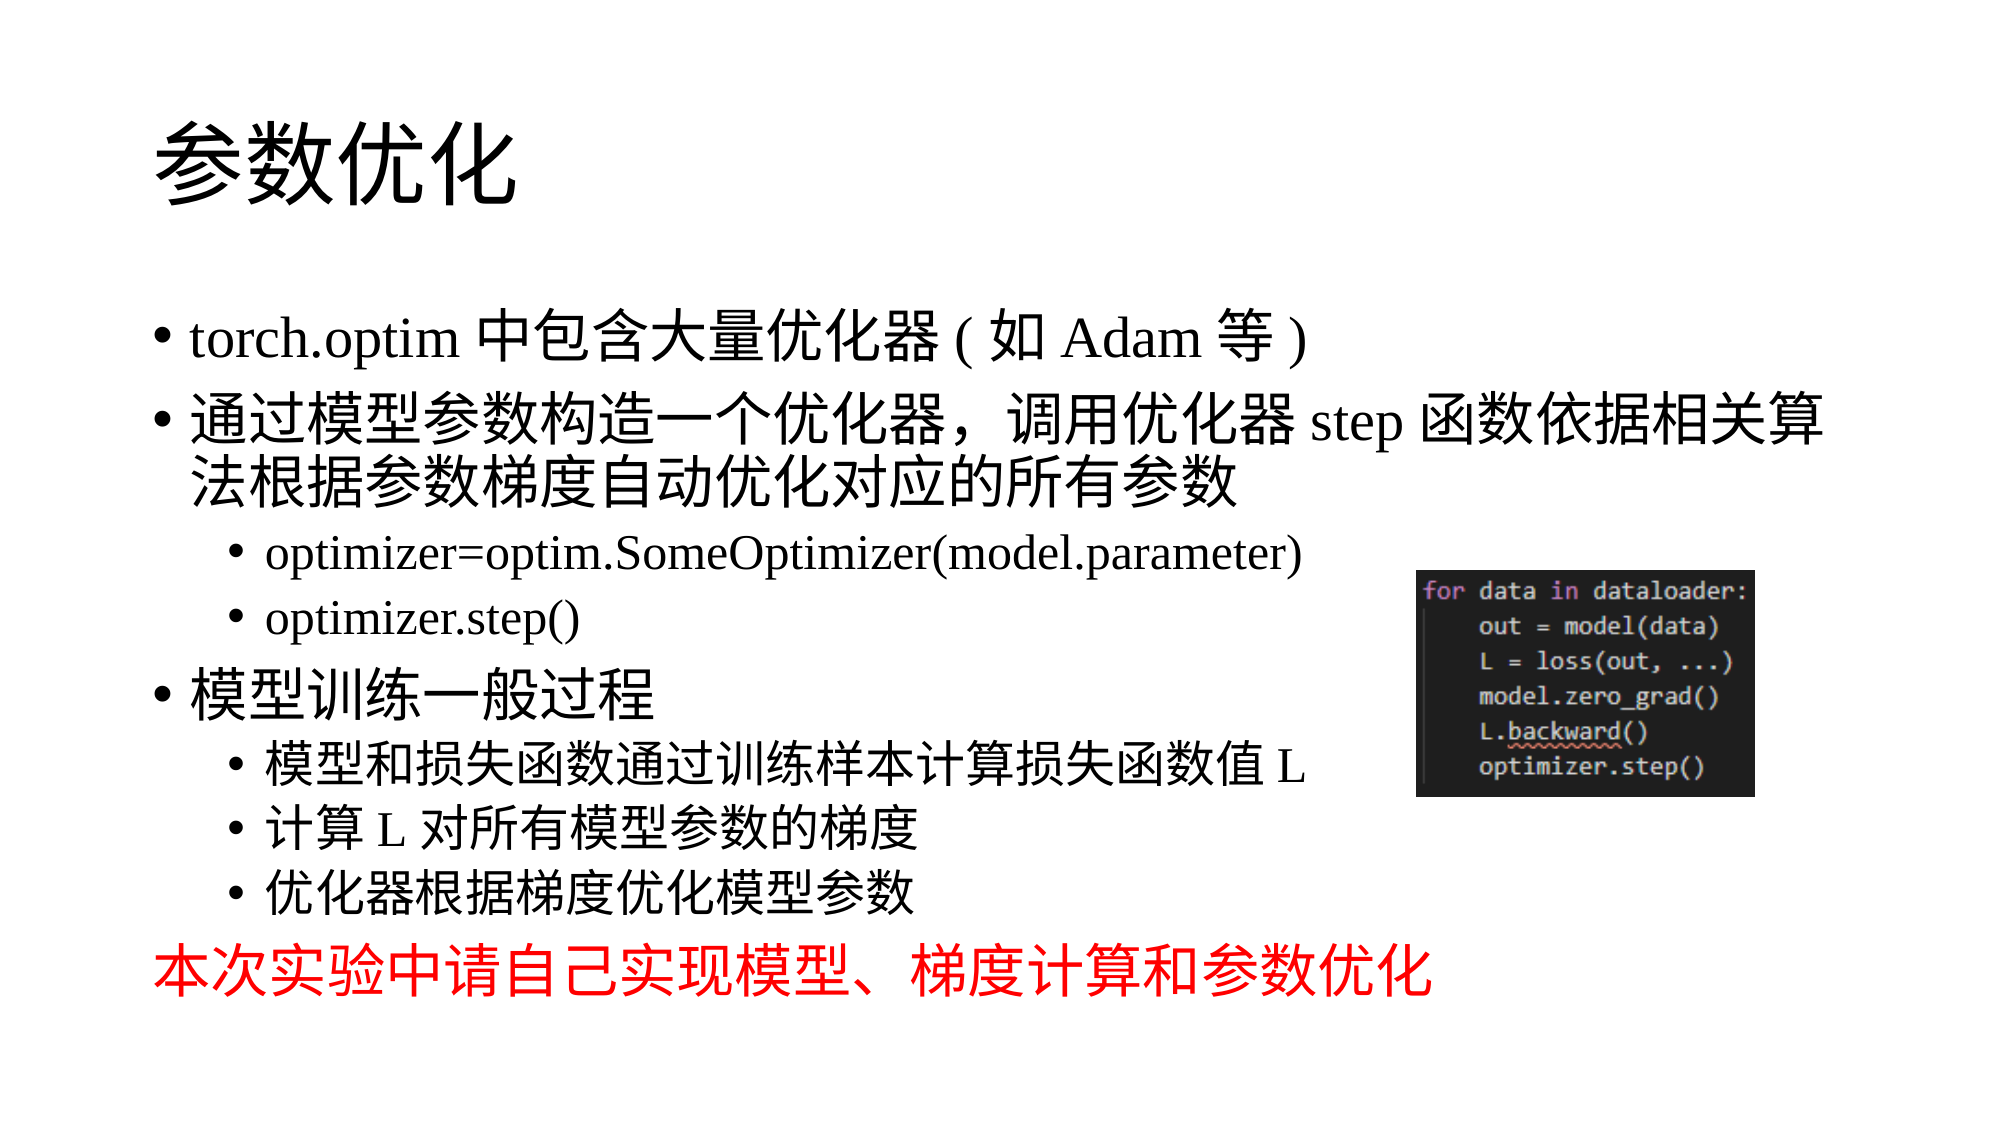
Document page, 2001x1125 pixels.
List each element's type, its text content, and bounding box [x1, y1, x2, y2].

list torch.optim中包含大量优化器(如Adam等) 通过模型参数构造一个优化器，调用优化器step函数依据相关算法根据参数梯度自动优化对应的所有参数 optimizer=optim.SomeOptimizer(model.parameter) optimizer.step() 模型训练一般过程 模型和损失函数通过训练样本计算损失函数值L 计算L对所有模型参数的梯度 优化器根据梯度优化模型参数 本次实验中请自己实现模型、梯度计算和参数优化 [137, 299, 1863, 1014]
picture [1416, 570, 1755, 797]
title 参数优化 [137, 59, 1863, 278]
